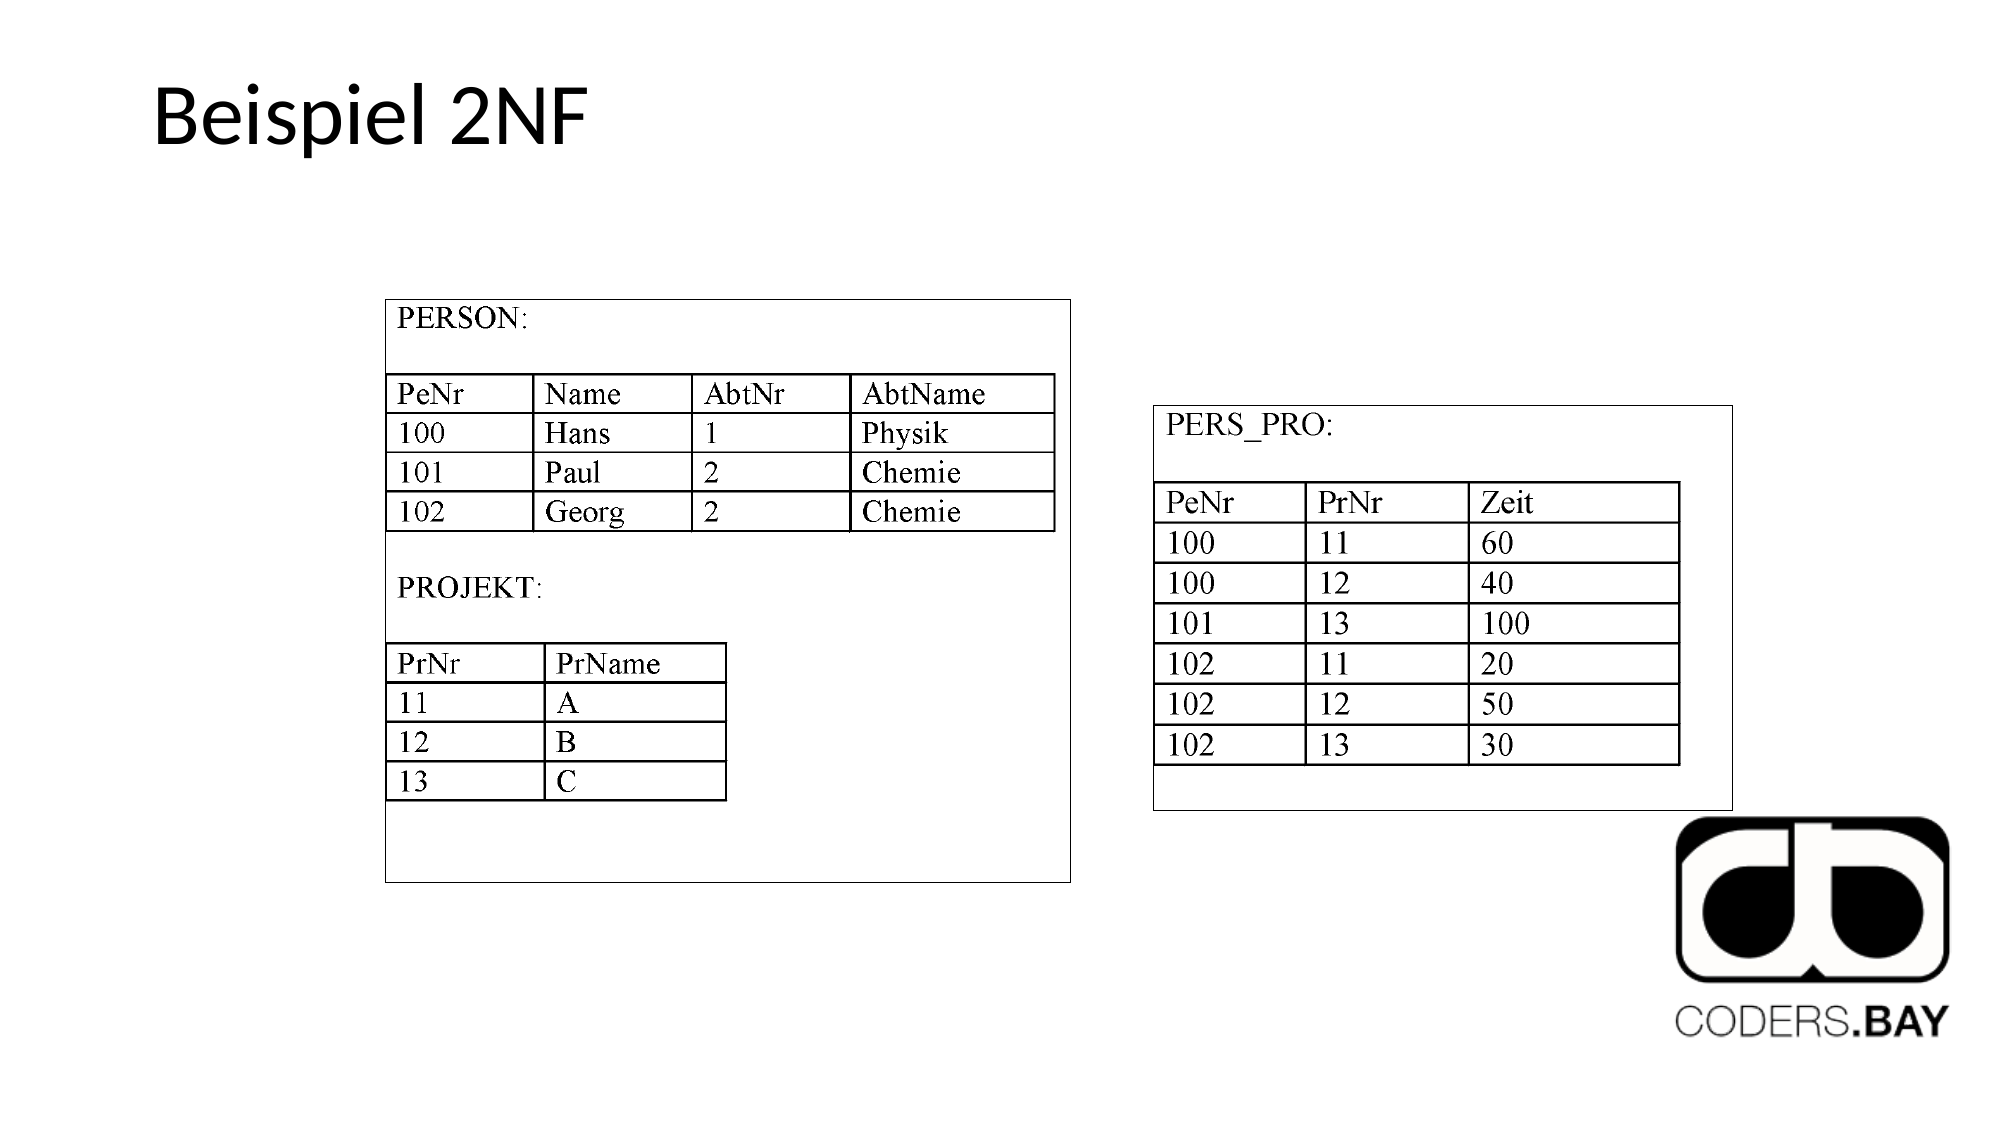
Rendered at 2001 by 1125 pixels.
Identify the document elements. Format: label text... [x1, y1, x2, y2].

title Beispiel 2NF [137, 59, 1863, 278]
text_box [1153, 405, 1733, 811]
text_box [385, 299, 1071, 883]
picture [1637, 750, 1990, 1103]
